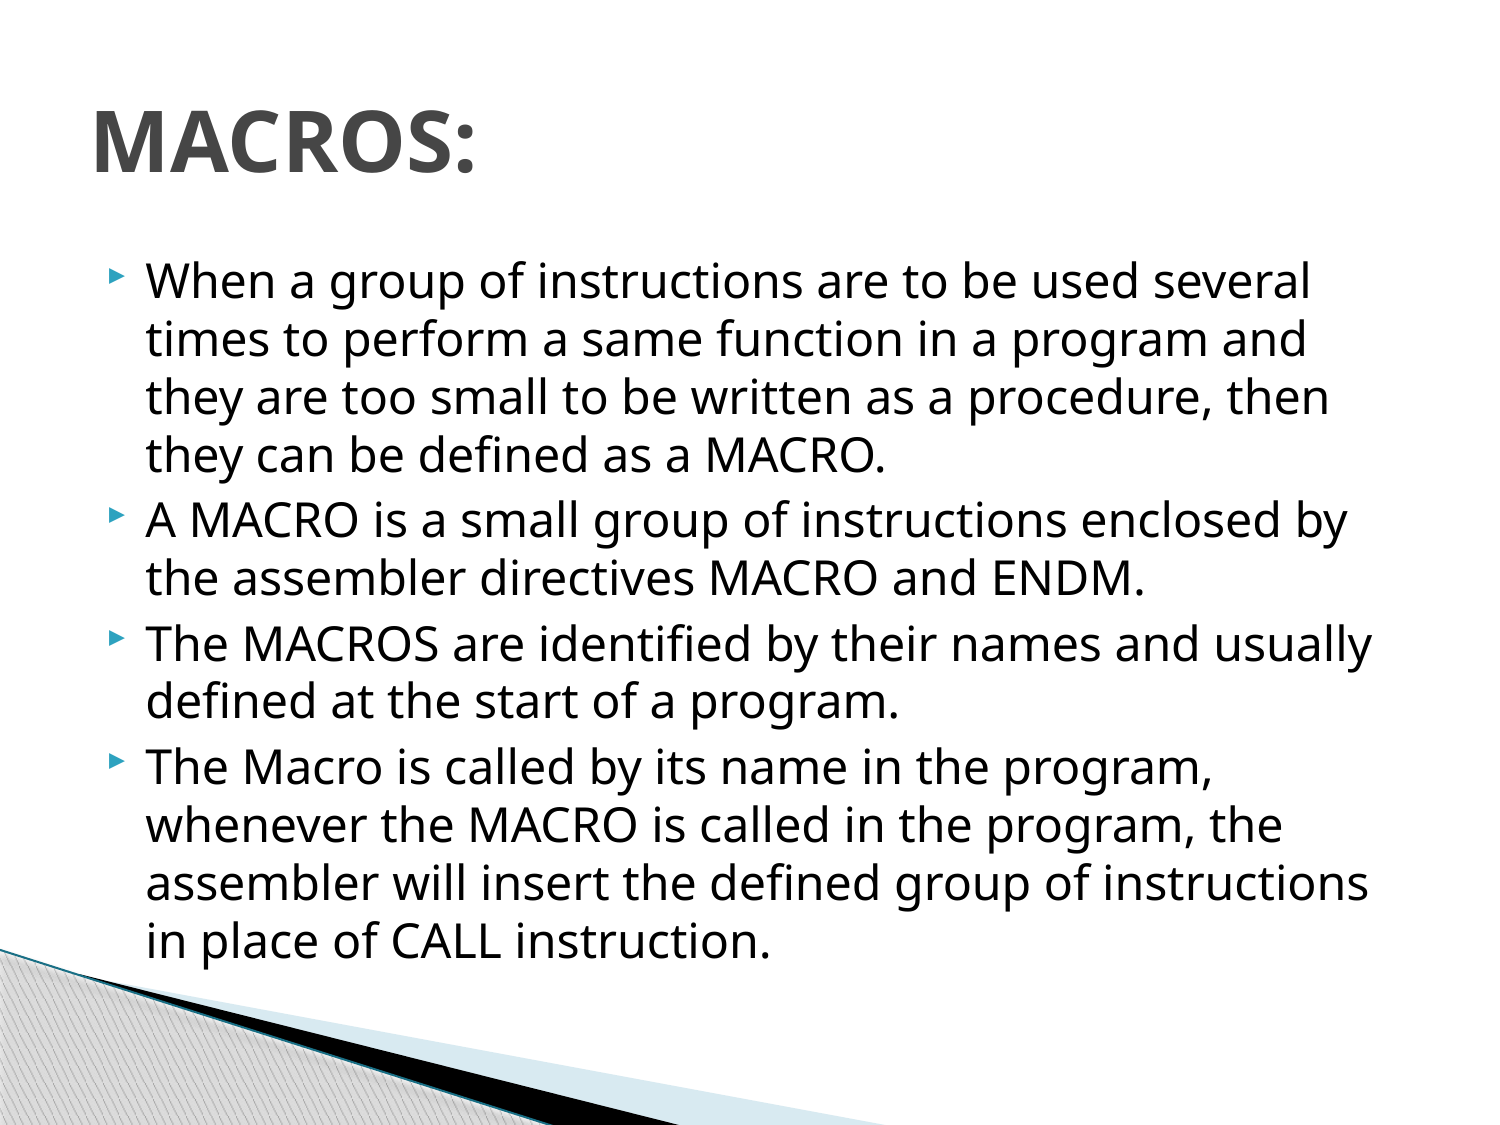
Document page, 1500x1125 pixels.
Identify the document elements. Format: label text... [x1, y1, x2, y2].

title MACROS: [75, 45, 1425, 233]
list When a group of instructions are to be used several times to perform a same function in a program and they are too small to be written as a procedure, then they can be defined as a MACRO. A MACRO is a small group of instructions enclosed by the assembler directives MACRO and ENDM. The MACROS are identified by their names and usually defined at the start of a program. The Macro is called by its name in the program, whenever the MACRO is called in the program, the assembler will insert the defined group of instructions in place of CALL instruction. [75, 243, 1425, 986]
